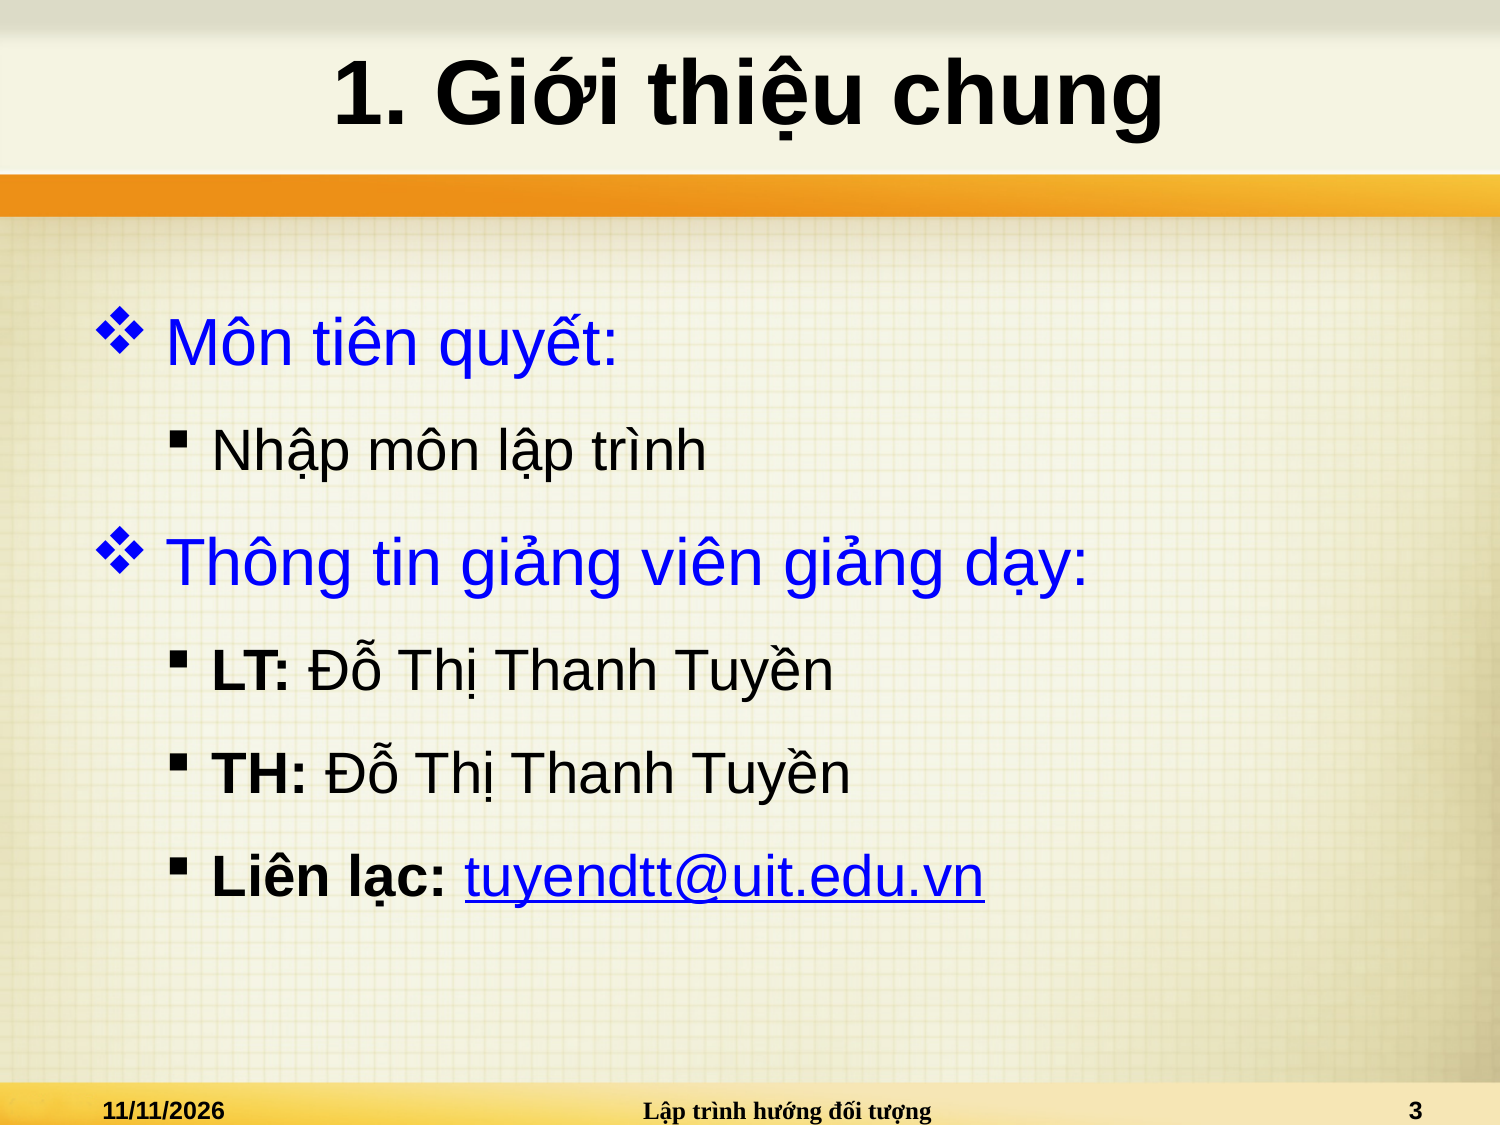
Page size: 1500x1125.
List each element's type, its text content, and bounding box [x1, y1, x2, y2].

list Môn tiên quyết: Nhập môn lập trình Thông tin giảng viên giảng dạy: LT: Đỗ Thị Thanh Tuyền TH: Đỗ Thị Thanh Tuyền Liên lạc: tuyendtt@uit.edu.vn [75, 267, 1450, 1075]
title 1. Giới thiệu chung [0, 0, 1500, 175]
footer Lập trình hướng đối tượng [549, 1087, 1025, 1125]
slide_number 3 [1087, 1087, 1438, 1125]
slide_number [87, 1087, 438, 1125]
picture [0, 175, 1500, 1125]
